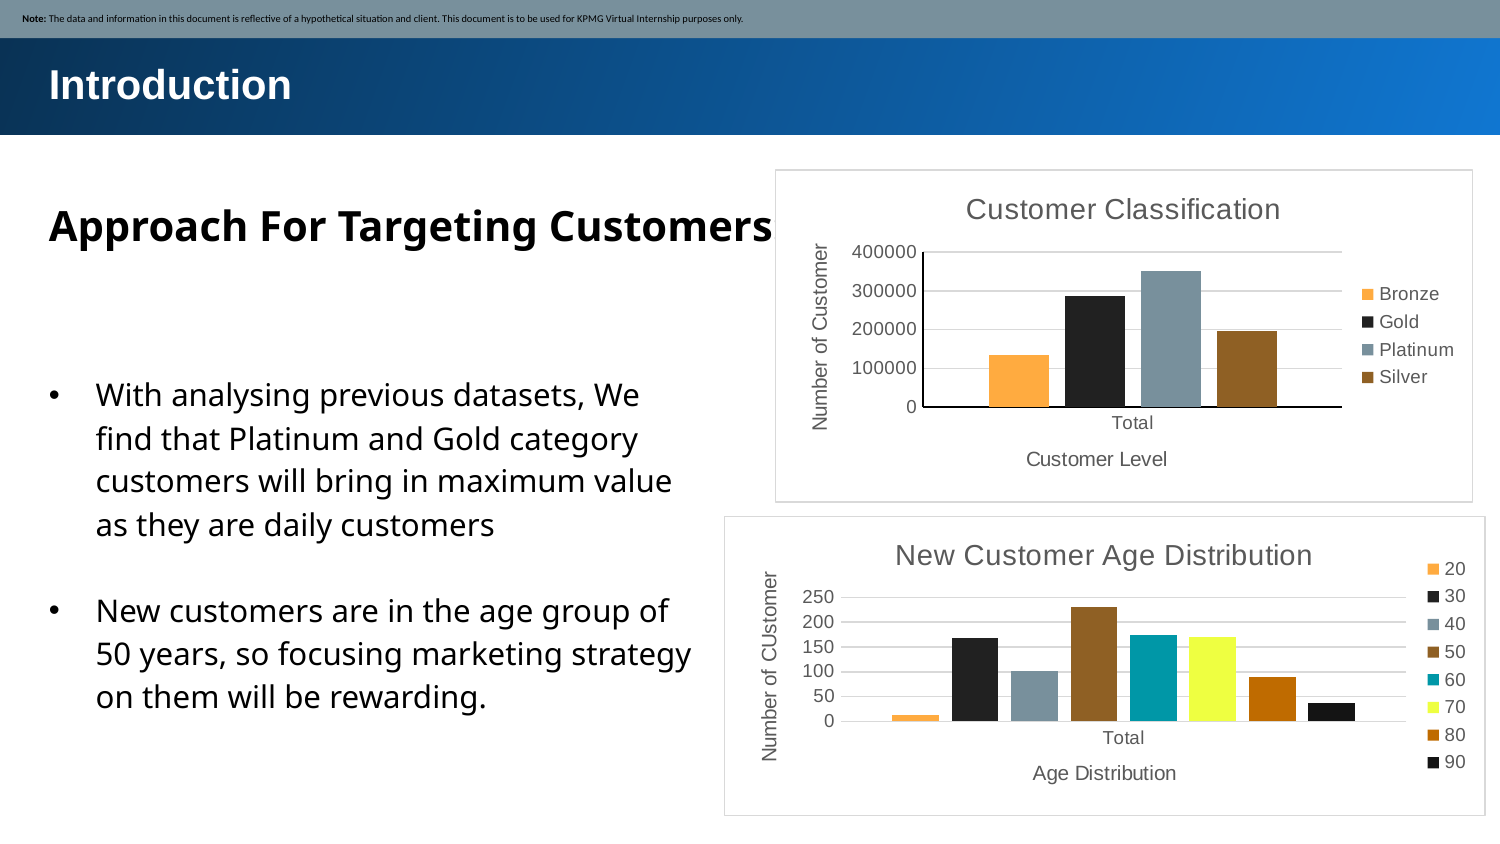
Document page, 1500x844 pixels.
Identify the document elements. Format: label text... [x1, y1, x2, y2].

text_box Approach For Targeting Customers: [33, 177, 769, 266]
chart [774, 168, 1474, 503]
chart [723, 515, 1487, 817]
text_box [0, 39, 1500, 135]
text_box Note: The data and information in this document is reflective of a hypothetical situation and client. This document is to be used for KPMG Virtual Internship purposes only. [0, 0, 1500, 39]
text_box With analysing previous datasets, We find that Platinum and Gold category customers will bring in maximum value as they are daily customers New customers are in the age group of 50 years, so focusing marketing strategy on them will be rewarding. [33, 355, 712, 730]
text_box Introduction [33, 43, 1439, 124]
